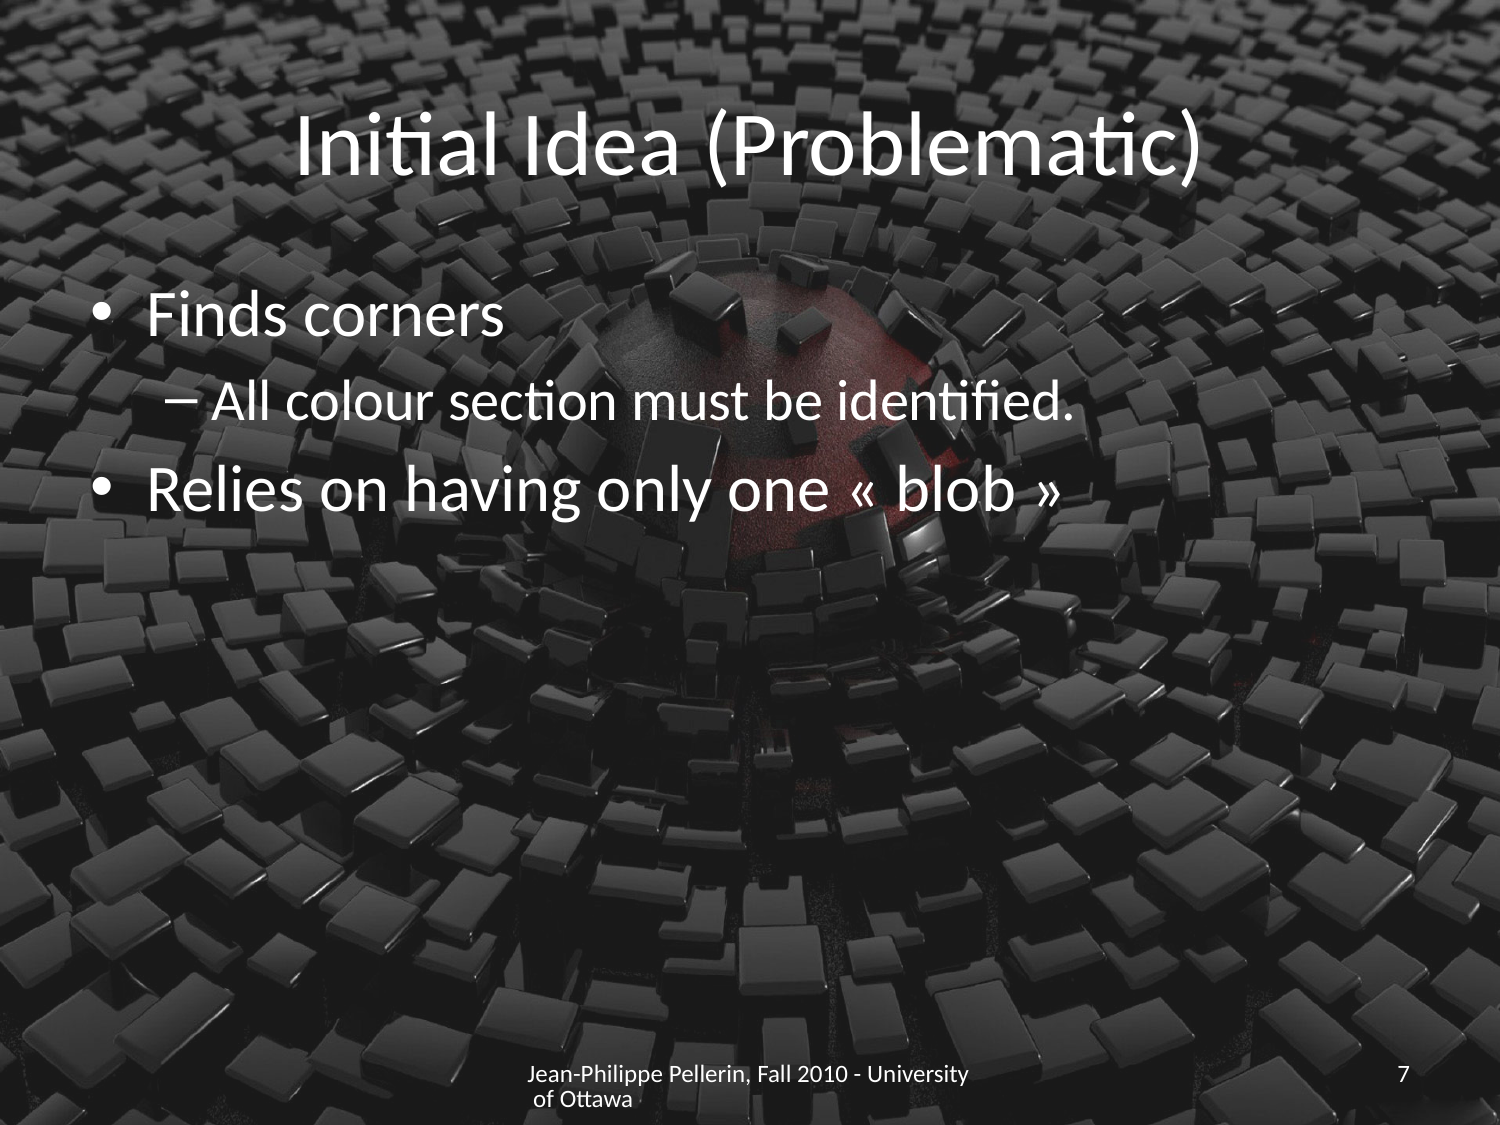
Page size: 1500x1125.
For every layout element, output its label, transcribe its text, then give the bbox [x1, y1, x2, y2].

title Initial Idea (Problematic) [75, 45, 1425, 233]
slide_number 7 [1074, 1042, 1425, 1103]
list Finds corners All colour section must be identified. Relies on having only one « blob » [75, 262, 1425, 1005]
footer Jean-Philippe Pellerin, Fall 2010 - University of Ottawa [512, 1042, 988, 1103]
